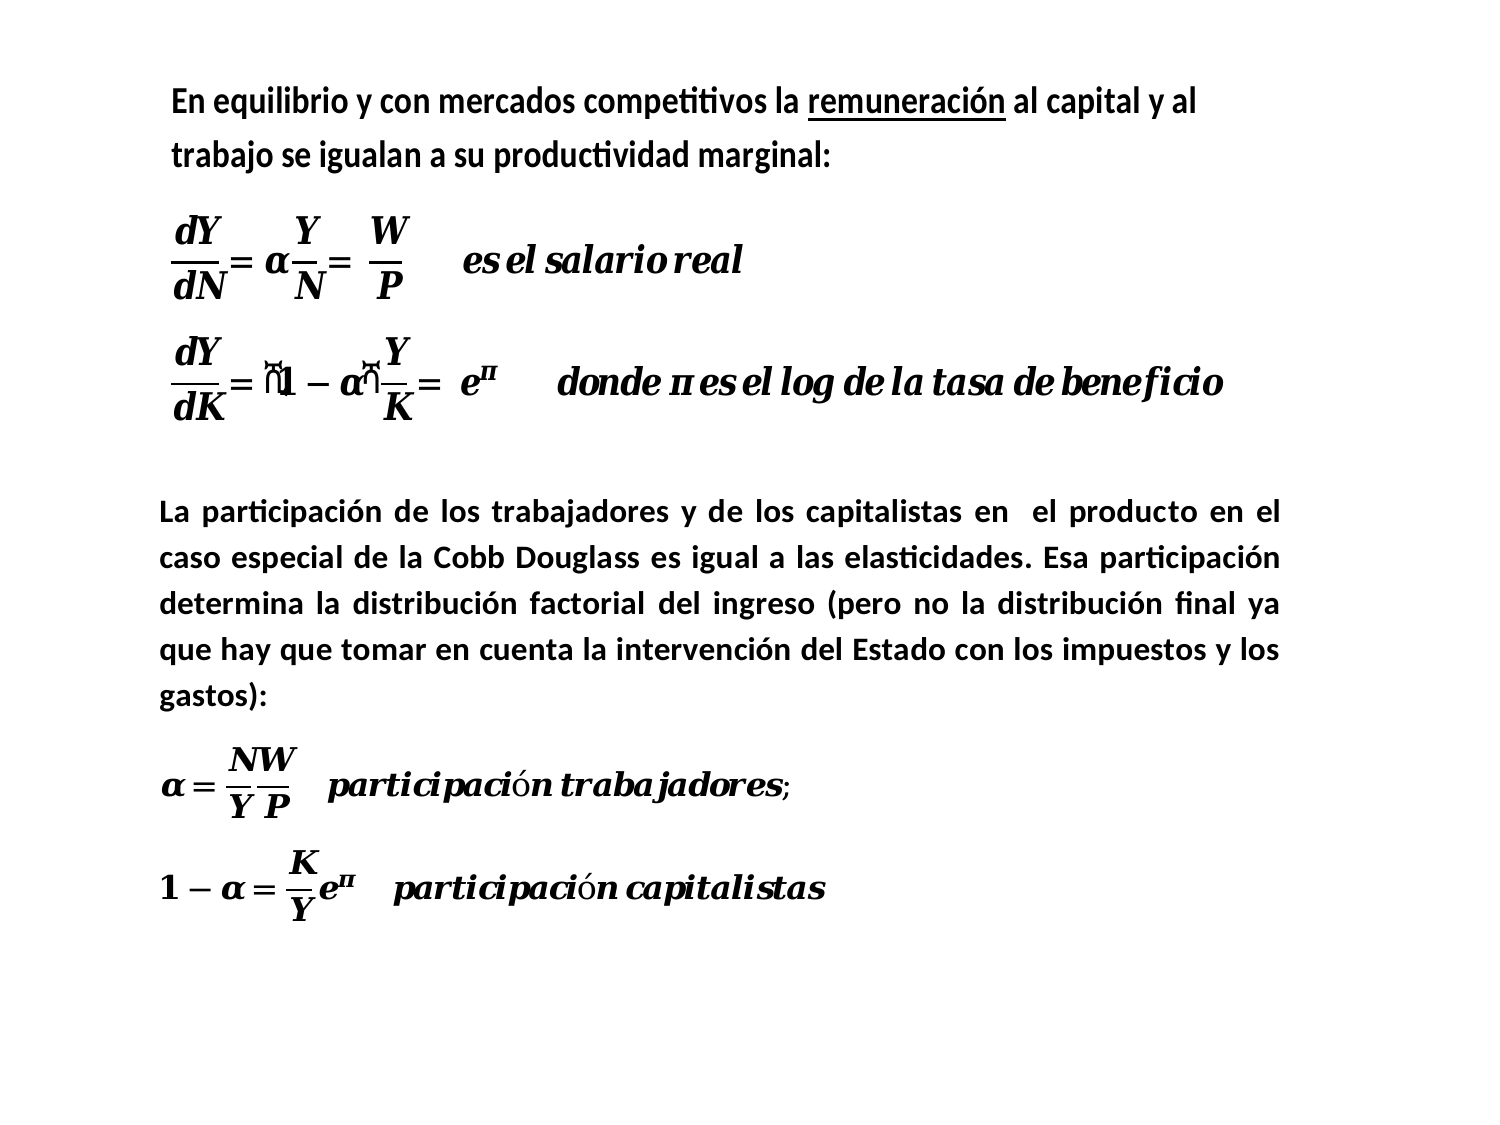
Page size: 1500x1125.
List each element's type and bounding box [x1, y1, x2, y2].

picture [170, 77, 1306, 457]
picture [159, 491, 1282, 953]
